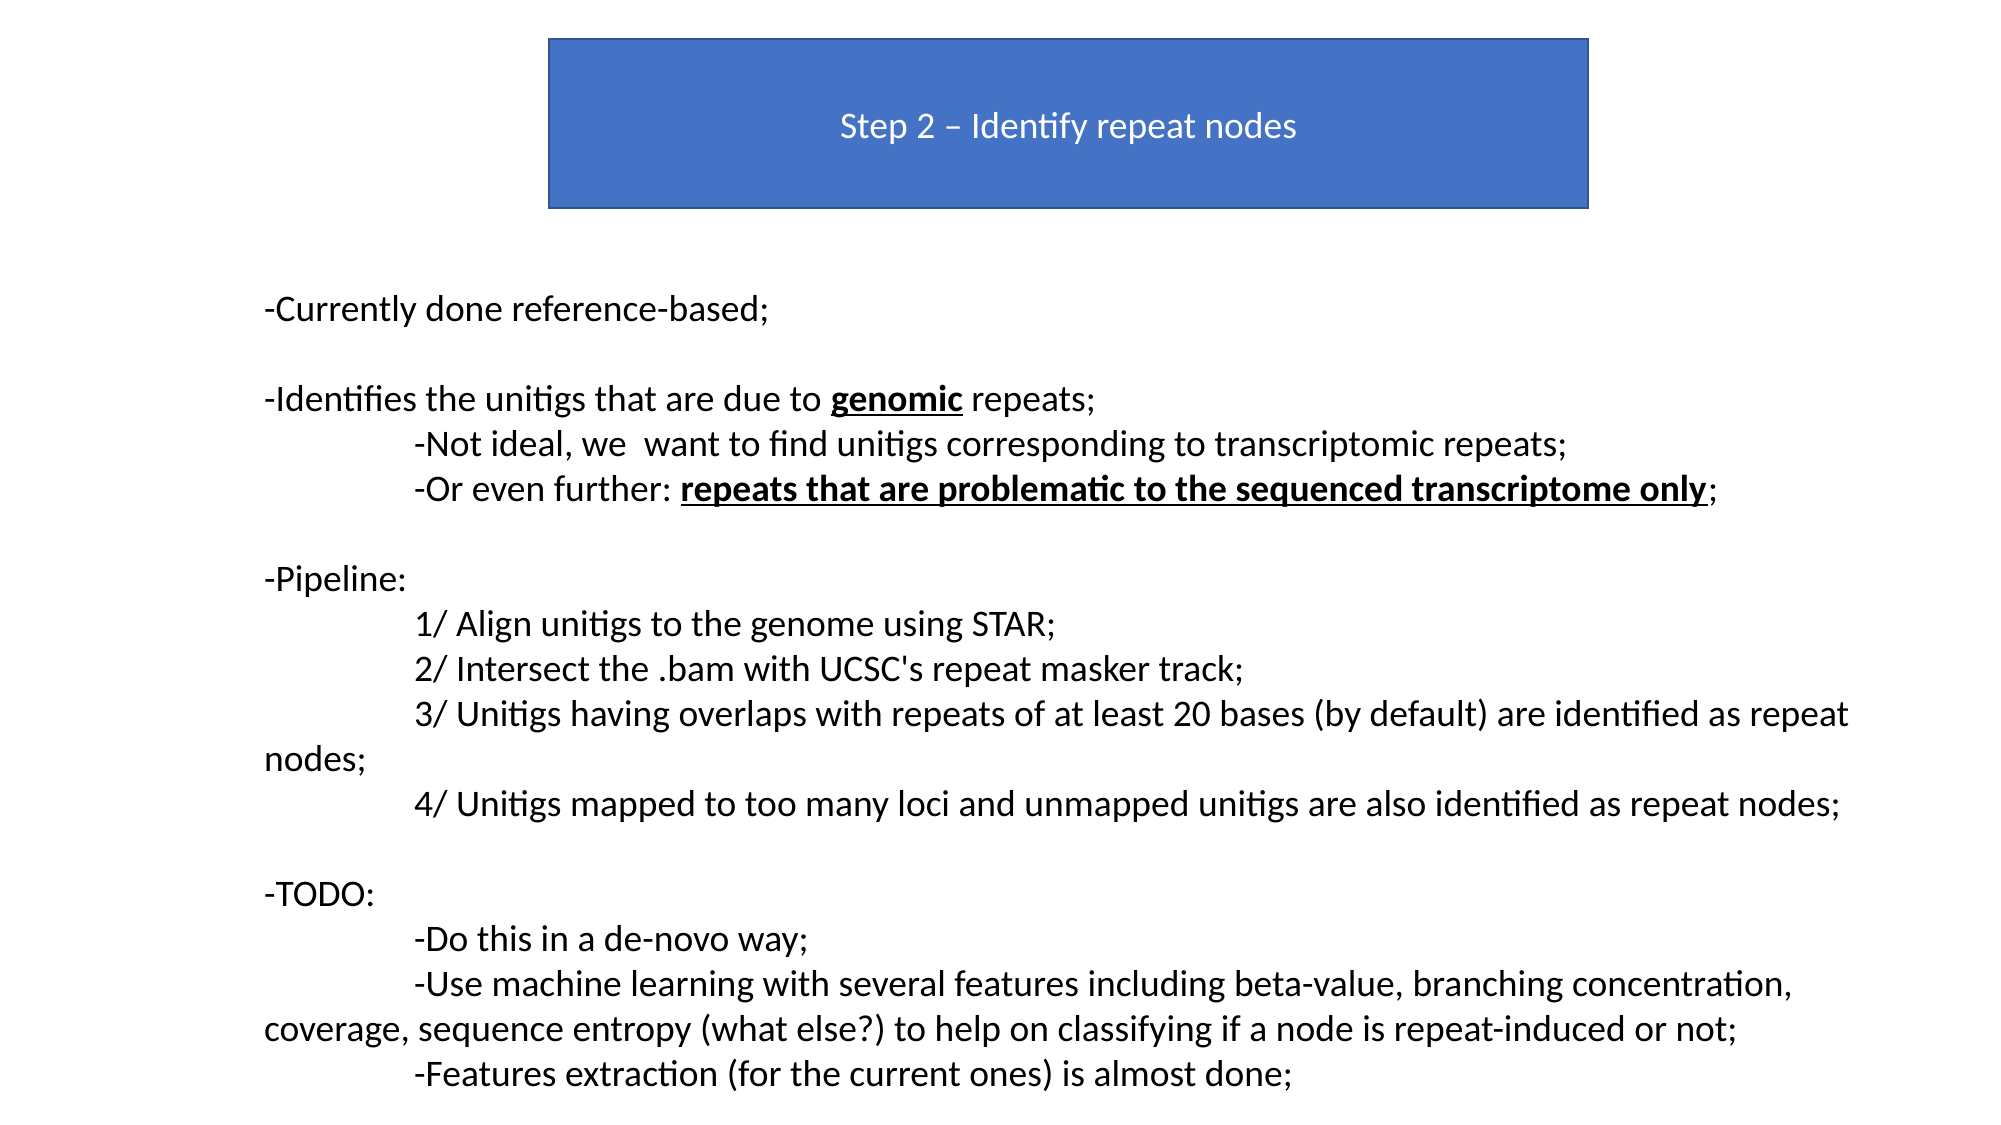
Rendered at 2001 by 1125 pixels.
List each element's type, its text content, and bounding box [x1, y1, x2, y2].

text_box -Currently done reference-based; -Identifies the unitigs that are due to genomic repeats; -Not ideal, we want to find unitigs corresponding to transcriptomic repeats; -Or even further: repeats that are problematic to the sequenced transcriptome only; -Pipeline: 1/ Align unitigs to the genome using STAR; 2/ Intersect the .bam with UCSC's repeat masker track; 3/ Unitigs having overlaps with repeats of at least 20 bases (by default) are identified as repeat nodes; 4/ Unitigs mapped to too many loci and unmapped unitigs are also identified as repeat nodes; -TODO: -Do this in a de-novo way; -Use machine learning with several features including beta-value, branching concentration, coverage, sequence entropy (what else?) to help on classifying if a node is repeat-induced or not; -Features extraction (for the current ones) is almost done; [249, 276, 1898, 1101]
text_box Step 2 – Identify repeat nodes [548, 38, 1589, 209]
